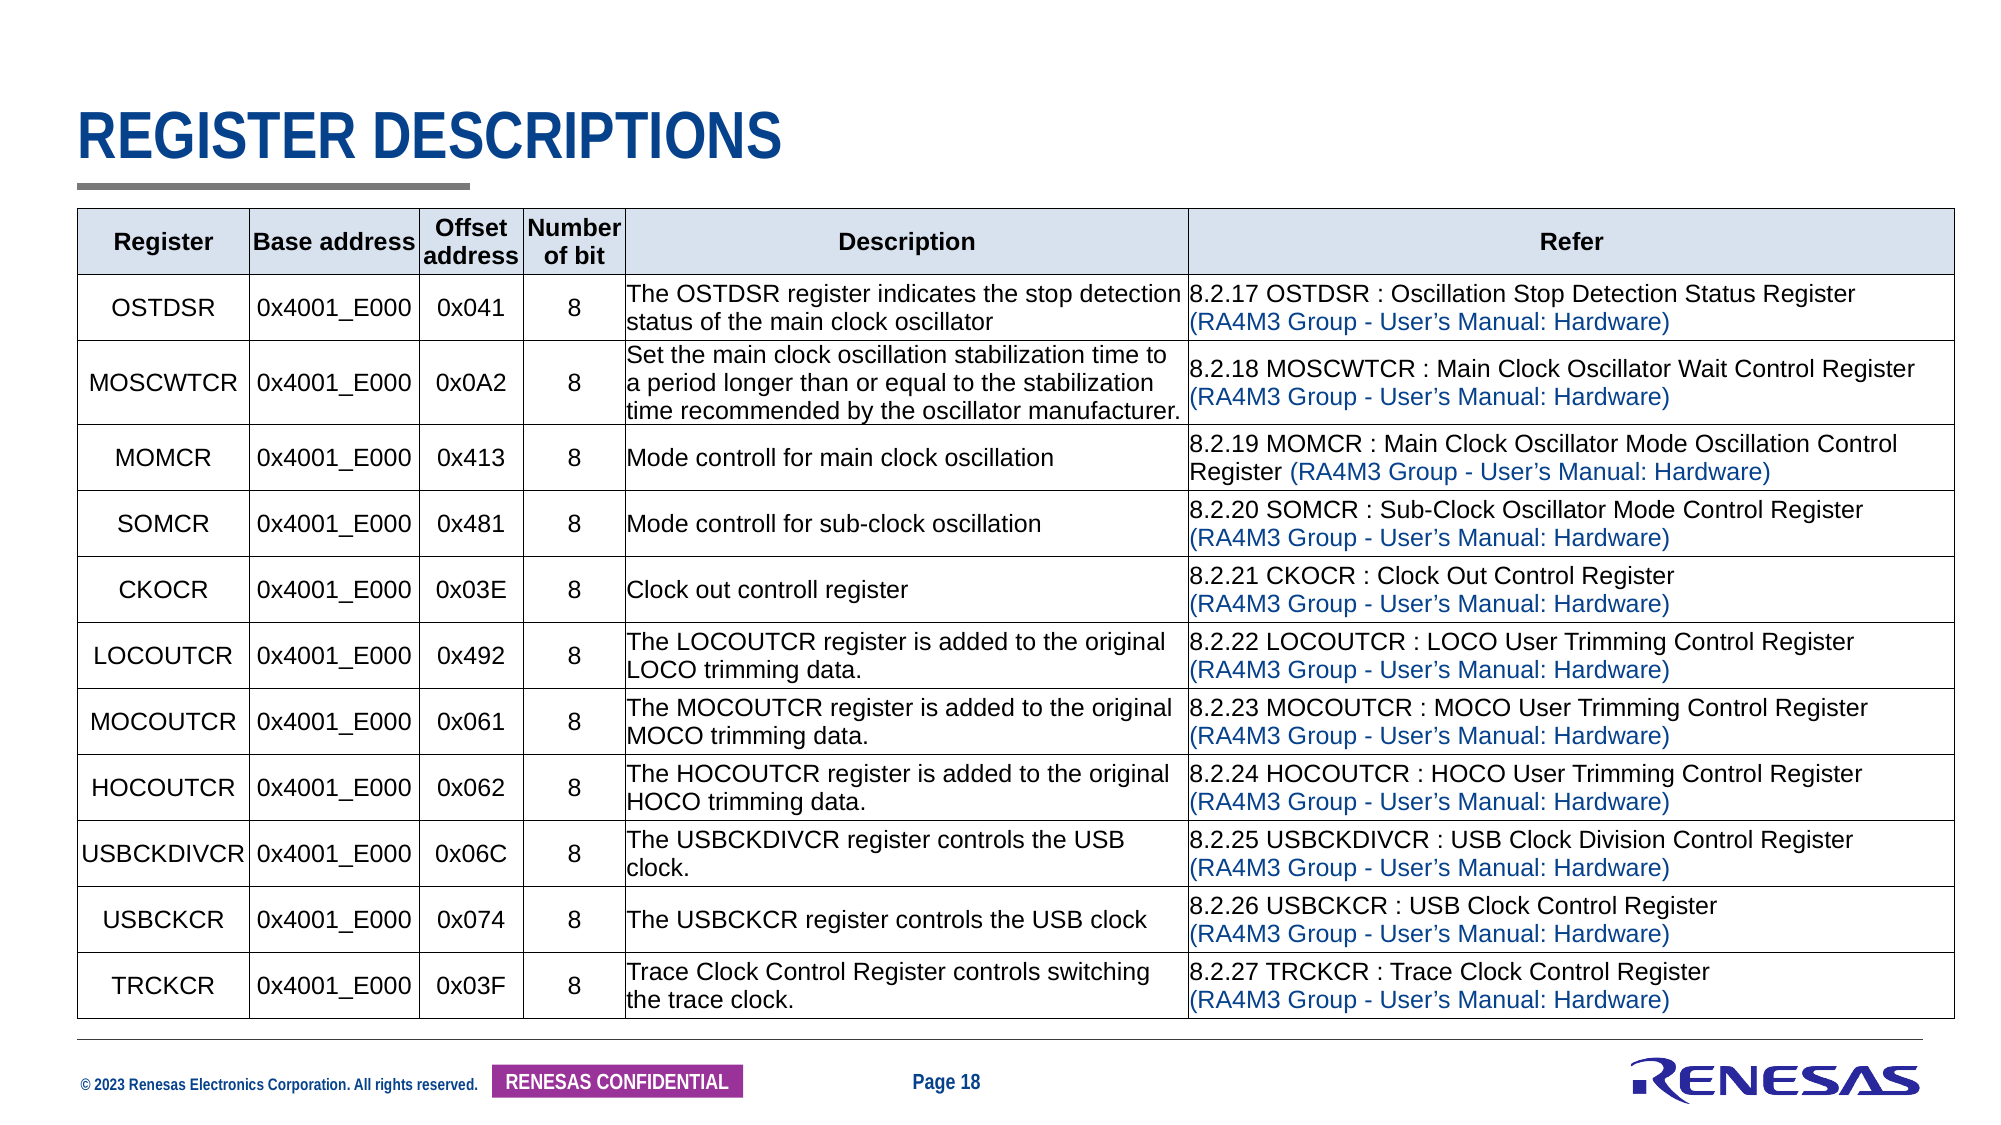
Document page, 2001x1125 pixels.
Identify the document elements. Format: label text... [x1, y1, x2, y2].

table_cell 0x4001_E000 [250, 623, 419, 688]
table_cell The USBCKCR register controls the USB clock [626, 887, 1188, 952]
table_cell MOMCR [78, 425, 249, 490]
table_cell SOMCR [78, 491, 249, 556]
table_header Number of bit [524, 209, 625, 274]
table_cell Trace Clock Control Register controls switching the trace clock. [626, 953, 1188, 1018]
table_cell 8.2.24 HOCOUTCR : HOCO User Trimming Control Register (RA4M3 Group - User’s Manual: Hardware) [1189, 755, 1954, 820]
table_cell 8 [524, 623, 625, 688]
table_header Description [626, 209, 1188, 274]
table_cell 0x4001_E000 [250, 755, 419, 820]
title Register Descriptions [77, 99, 1923, 173]
table_cell The HOCOUTCR register is added to the original HOCO trimming data. [626, 755, 1188, 820]
table_cell 8.2.26 USBCKCR : USB Clock Control Register (RA4M3 Group - User’s Manual: Hardware) [1189, 887, 1954, 952]
table_cell 0x4001_E000 [250, 953, 419, 1018]
table_cell TRCKCR [78, 953, 249, 1018]
table_cell 8 [524, 689, 625, 754]
table_cell 0x03E [420, 557, 523, 622]
table_cell 8.2.23 MOCOUTCR : MOCO User Trimming Control Register (RA4M3 Group - User’s Manual: Hardware) [1189, 689, 1954, 754]
table_header Base address [250, 209, 419, 274]
table_cell 0x413 [420, 425, 523, 490]
table_cell 8.2.18 MOSCWTCR : Main Clock Oscillator Wait Control Register (RA4M3 Group - User’s Manual: Hardware) [1189, 341, 1954, 424]
table_cell 0x4001_E000 [250, 557, 419, 622]
table_cell OSTDSR [78, 275, 249, 340]
table_cell 0x06C [420, 821, 523, 886]
table_cell Set the main clock oscillation stabilization time to a period longer than or equal to the stabilization time recommended by the oscillator manufacturer. [626, 341, 1188, 424]
table_cell 8.2.27 TRCKCR : Trace Clock Control Register (RA4M3 Group - User’s Manual: Hardware) [1189, 953, 1954, 1018]
table_cell 0x074 [420, 887, 523, 952]
table_cell 0x061 [420, 689, 523, 754]
table_cell 8 [524, 887, 625, 952]
table_cell 8 [524, 953, 625, 1018]
table_cell 0x03F [420, 953, 523, 1018]
table_cell The USBCKDIVCR register controls the USB clock. [626, 821, 1188, 886]
table_header Register [78, 209, 249, 274]
table_cell 8 [524, 557, 625, 622]
table_cell Mode controll for sub-clock oscillation [626, 491, 1188, 556]
table_cell HOCOUTCR [78, 755, 249, 820]
table_cell 0x492 [420, 623, 523, 688]
table_cell 0x4001_E000 [250, 425, 419, 490]
table_cell 0x4001_E000 [250, 689, 419, 754]
table_cell 0x0A2 [420, 341, 523, 424]
table_cell MOCOUTCR [78, 689, 249, 754]
table_header Offset address [420, 209, 523, 274]
picture [1628, 1055, 1923, 1106]
table_cell The OSTDSR register indicates the stop detection status of the main clock oscillator [626, 275, 1188, 340]
table_cell Clock out controll register [626, 557, 1188, 622]
table_cell MOSCWTCR [78, 341, 249, 424]
table_cell The LOCOUTCR register is added to the original LOCO trimming data. [626, 623, 1188, 688]
table_cell 8.2.20 SOMCR : Sub-Clock Oscillator Mode Control Register (RA4M3 Group - User’s Manual: Hardware) [1189, 491, 1954, 556]
table_cell 0x4001_E000 [250, 275, 419, 340]
table_cell 8 [524, 341, 625, 424]
table_cell USBCKDIVCR [78, 821, 249, 886]
table_cell 8.2.21 CKOCR : Clock Out Control Register (RA4M3 Group - User’s Manual: Hardware) [1189, 557, 1954, 622]
table_cell 8.2.22 LOCOUTCR : LOCO User Trimming Control Register (RA4M3 Group - User’s Manual: Hardware) [1189, 623, 1954, 688]
table_header Refer [1189, 209, 1954, 274]
table_cell 8 [524, 425, 625, 490]
table_cell 0x4001_E000 [250, 491, 419, 556]
table_cell CKOCR [78, 557, 249, 622]
table_cell 8 [524, 491, 625, 556]
table_cell 0x4001_E000 [250, 821, 419, 886]
table_cell Mode controll for main clock oscillation [626, 425, 1188, 490]
table_cell 8.2.25 USBCKDIVCR : USB Clock Division Control Register (RA4M3 Group - User’s Manual: Hardware) [1189, 821, 1954, 886]
table_cell 0x041 [420, 275, 523, 340]
table_cell 8.2.19 MOMCR : Main Clock Oscillator Mode Oscillation Control Register (RA4M3 Group - User’s Manual: Hardware) [1189, 425, 1954, 490]
table_cell 0x4001_E000 [250, 341, 419, 424]
table_cell 8 [524, 821, 625, 886]
table_cell 0x4001_E000 [250, 887, 419, 952]
table_cell 8.2.17 OSTDSR : Oscillation Stop Detection Status Register (RA4M3 Group - User’s Manual: Hardware) [1189, 275, 1954, 340]
table_cell LOCOUTCR [78, 623, 249, 688]
table_cell 0x062 [420, 755, 523, 820]
table_cell The MOCOUTCR register is added to the original MOCO trimming data. [626, 689, 1188, 754]
table_cell 8 [524, 755, 625, 820]
table_cell USBCKCR [78, 887, 249, 952]
table_cell 0x481 [420, 491, 523, 556]
table_cell 8 [524, 275, 625, 340]
